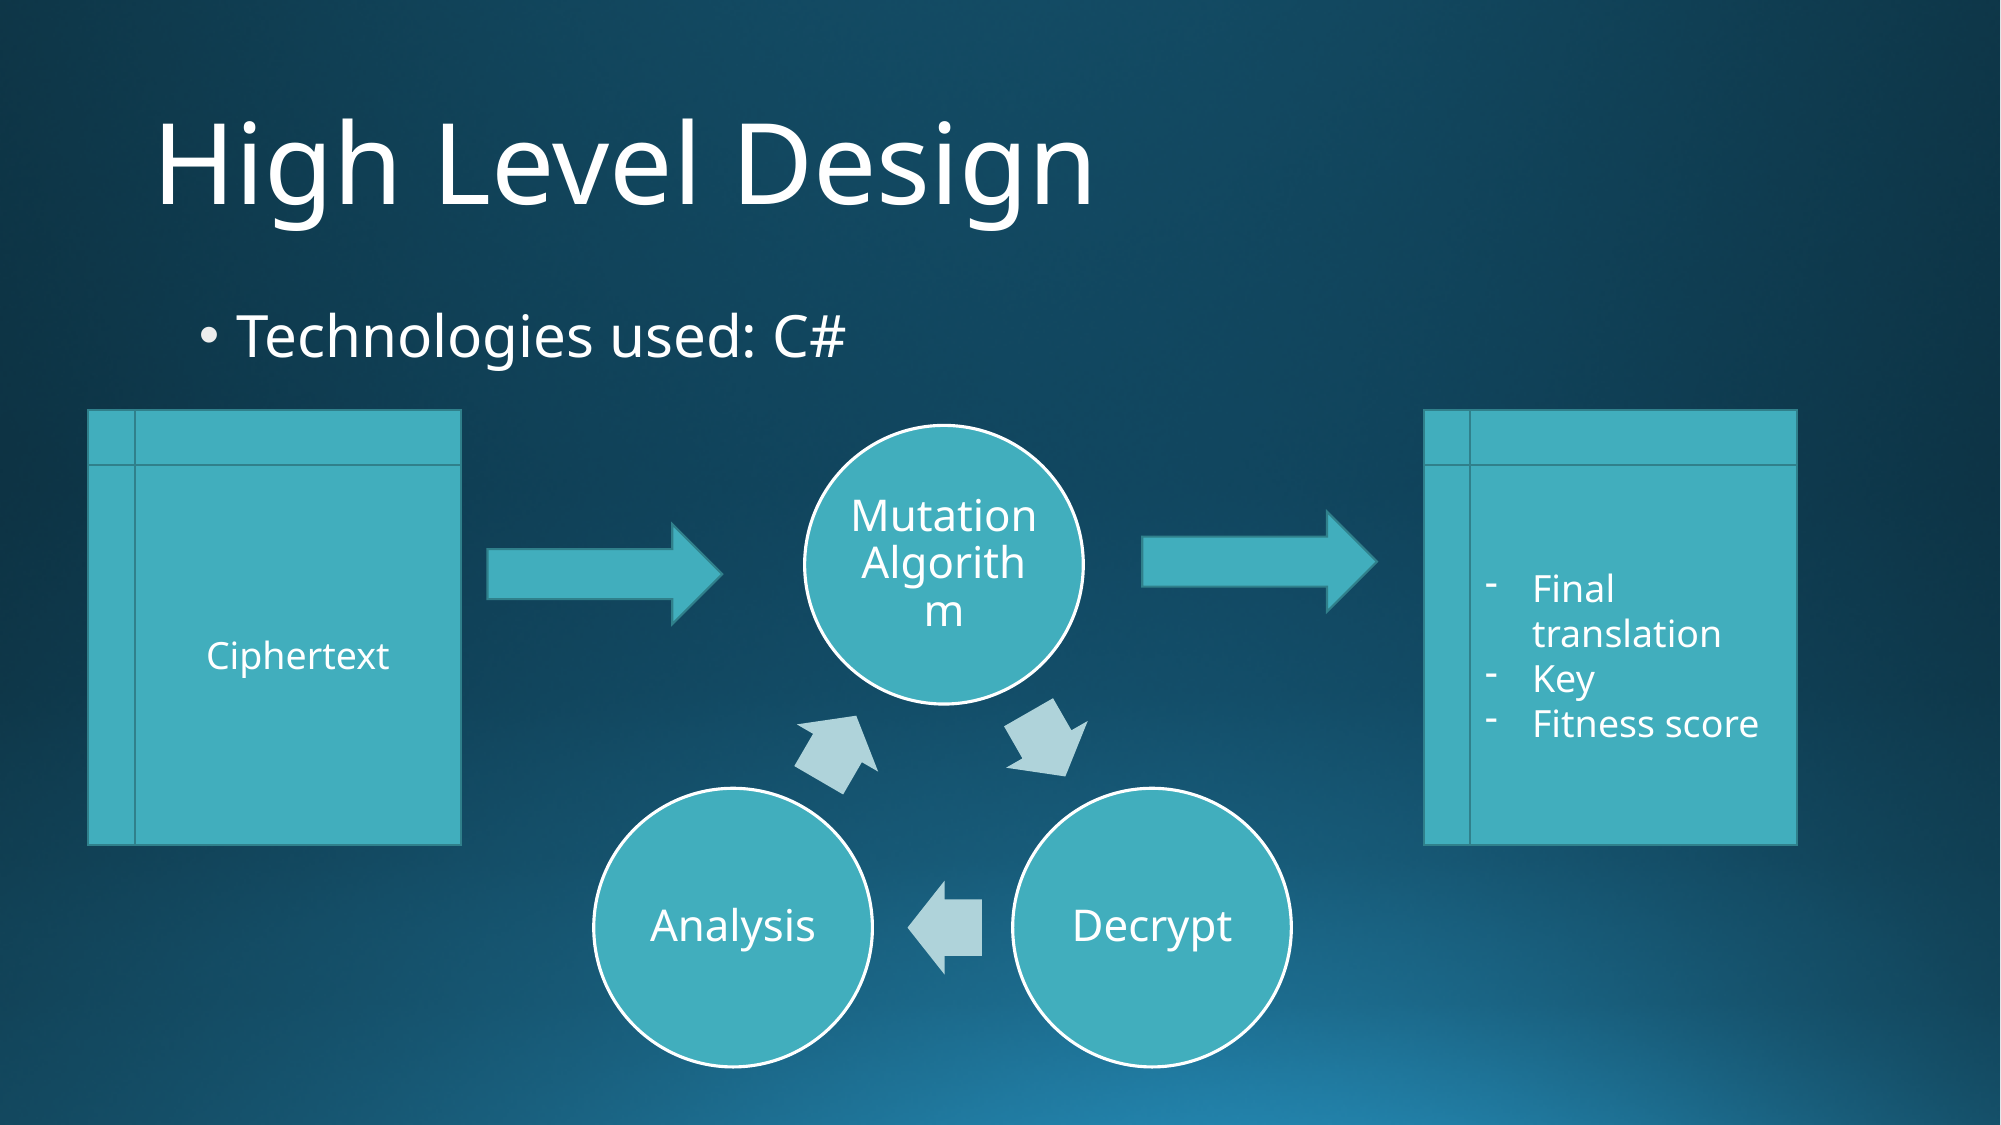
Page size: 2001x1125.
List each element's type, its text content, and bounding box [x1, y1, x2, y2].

title High Level Design [137, 59, 1863, 278]
text_box Ciphertext [87, 409, 462, 846]
text_box Final translation Key Fitness score [1423, 409, 1798, 846]
picture [0, 0, 2001, 1125]
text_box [461, 425, 1424, 1067]
list Technologies used: C# [183, 299, 1863, 390]
